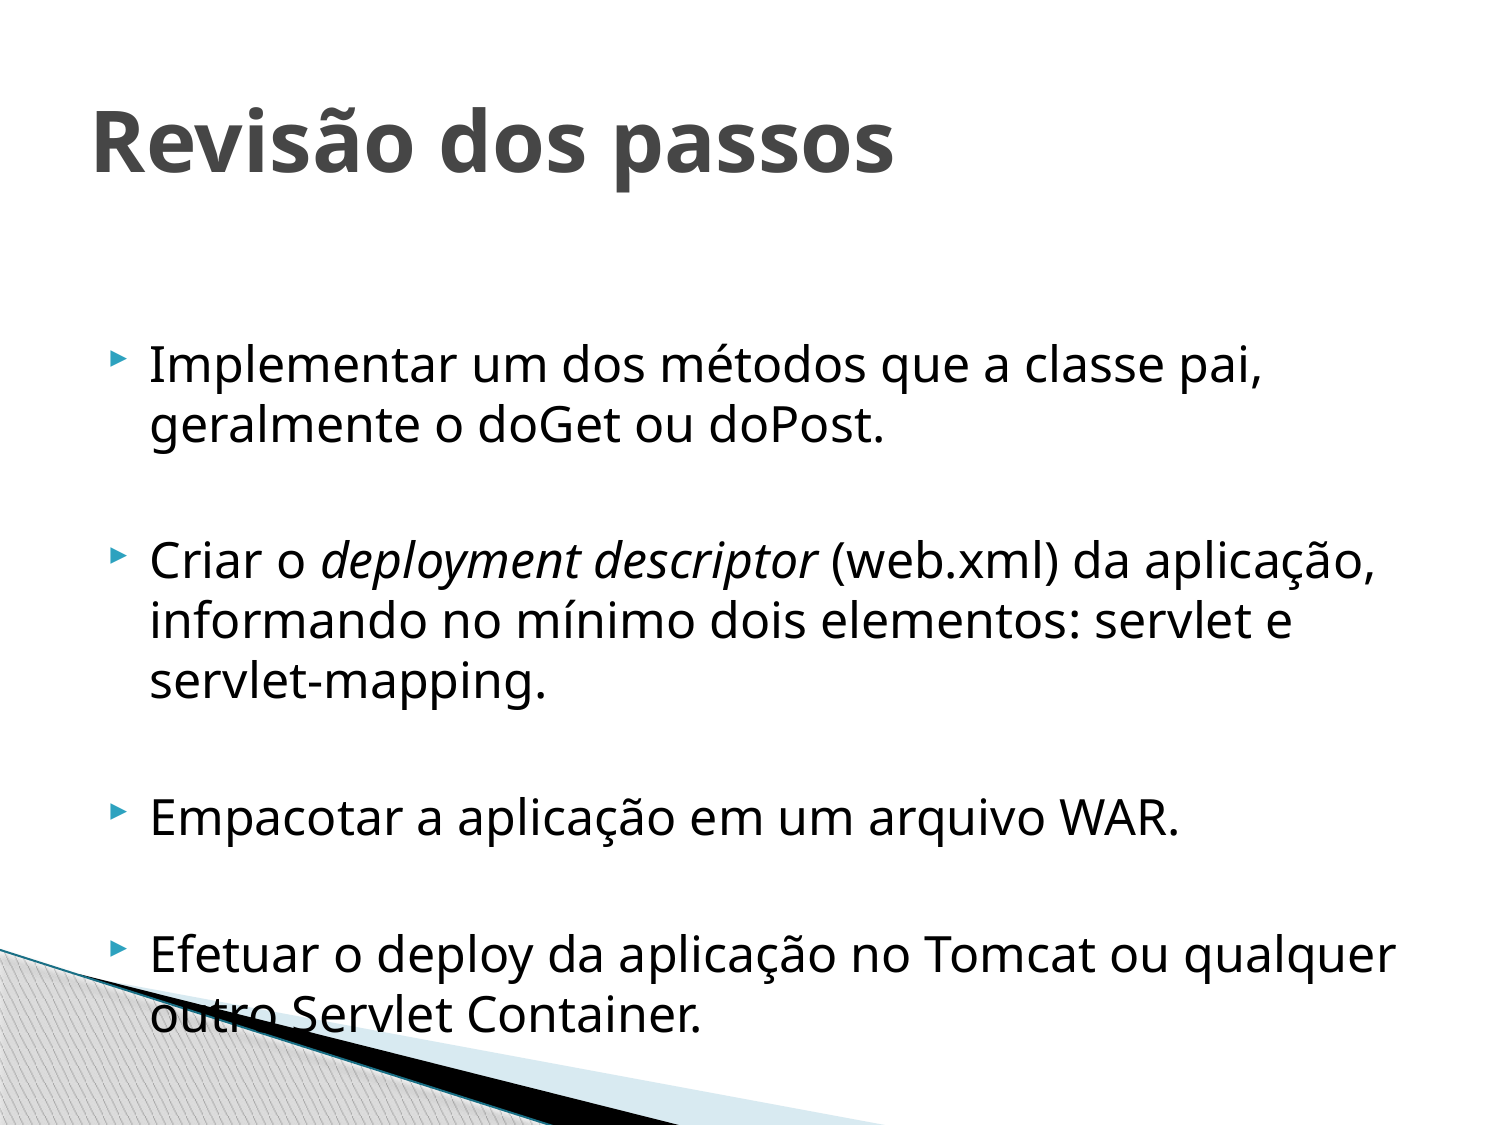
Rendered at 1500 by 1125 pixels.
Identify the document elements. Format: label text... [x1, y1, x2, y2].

list Implementar um dos métodos que a classe pai, geralmente o doGet ou doPost. Criar o deployment descriptor (web.xml) da aplicação, informando no mínimo dois elementos: servlet e servlet-mapping. Empacotar a aplicação em um arquivo WAR. Efetuar o deploy da aplicação no Tomcat ou qualquer outro Servlet Container. [75, 324, 1425, 1094]
title Revisão dos passos [75, 45, 1425, 233]
